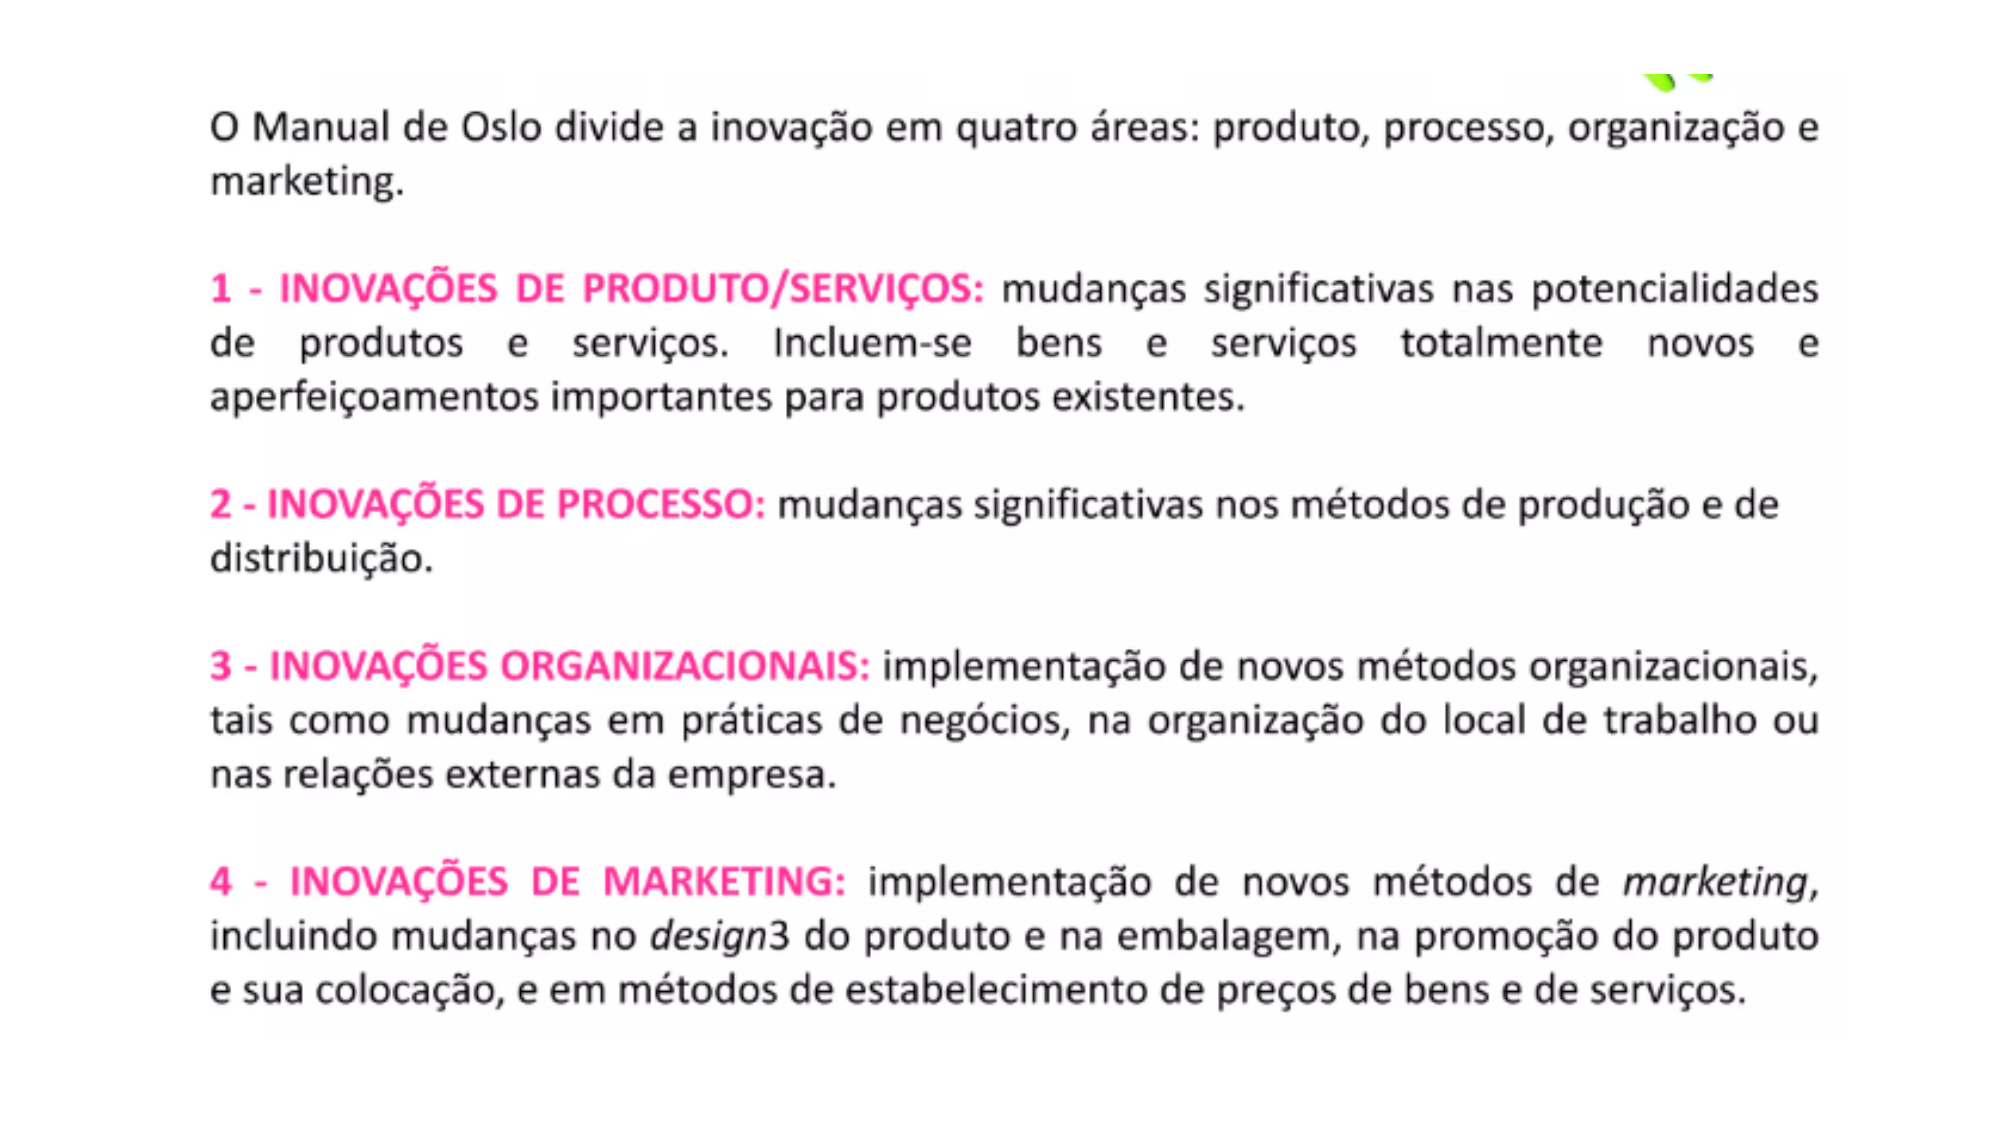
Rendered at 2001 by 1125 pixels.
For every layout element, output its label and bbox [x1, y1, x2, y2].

picture [181, 74, 1845, 1041]
